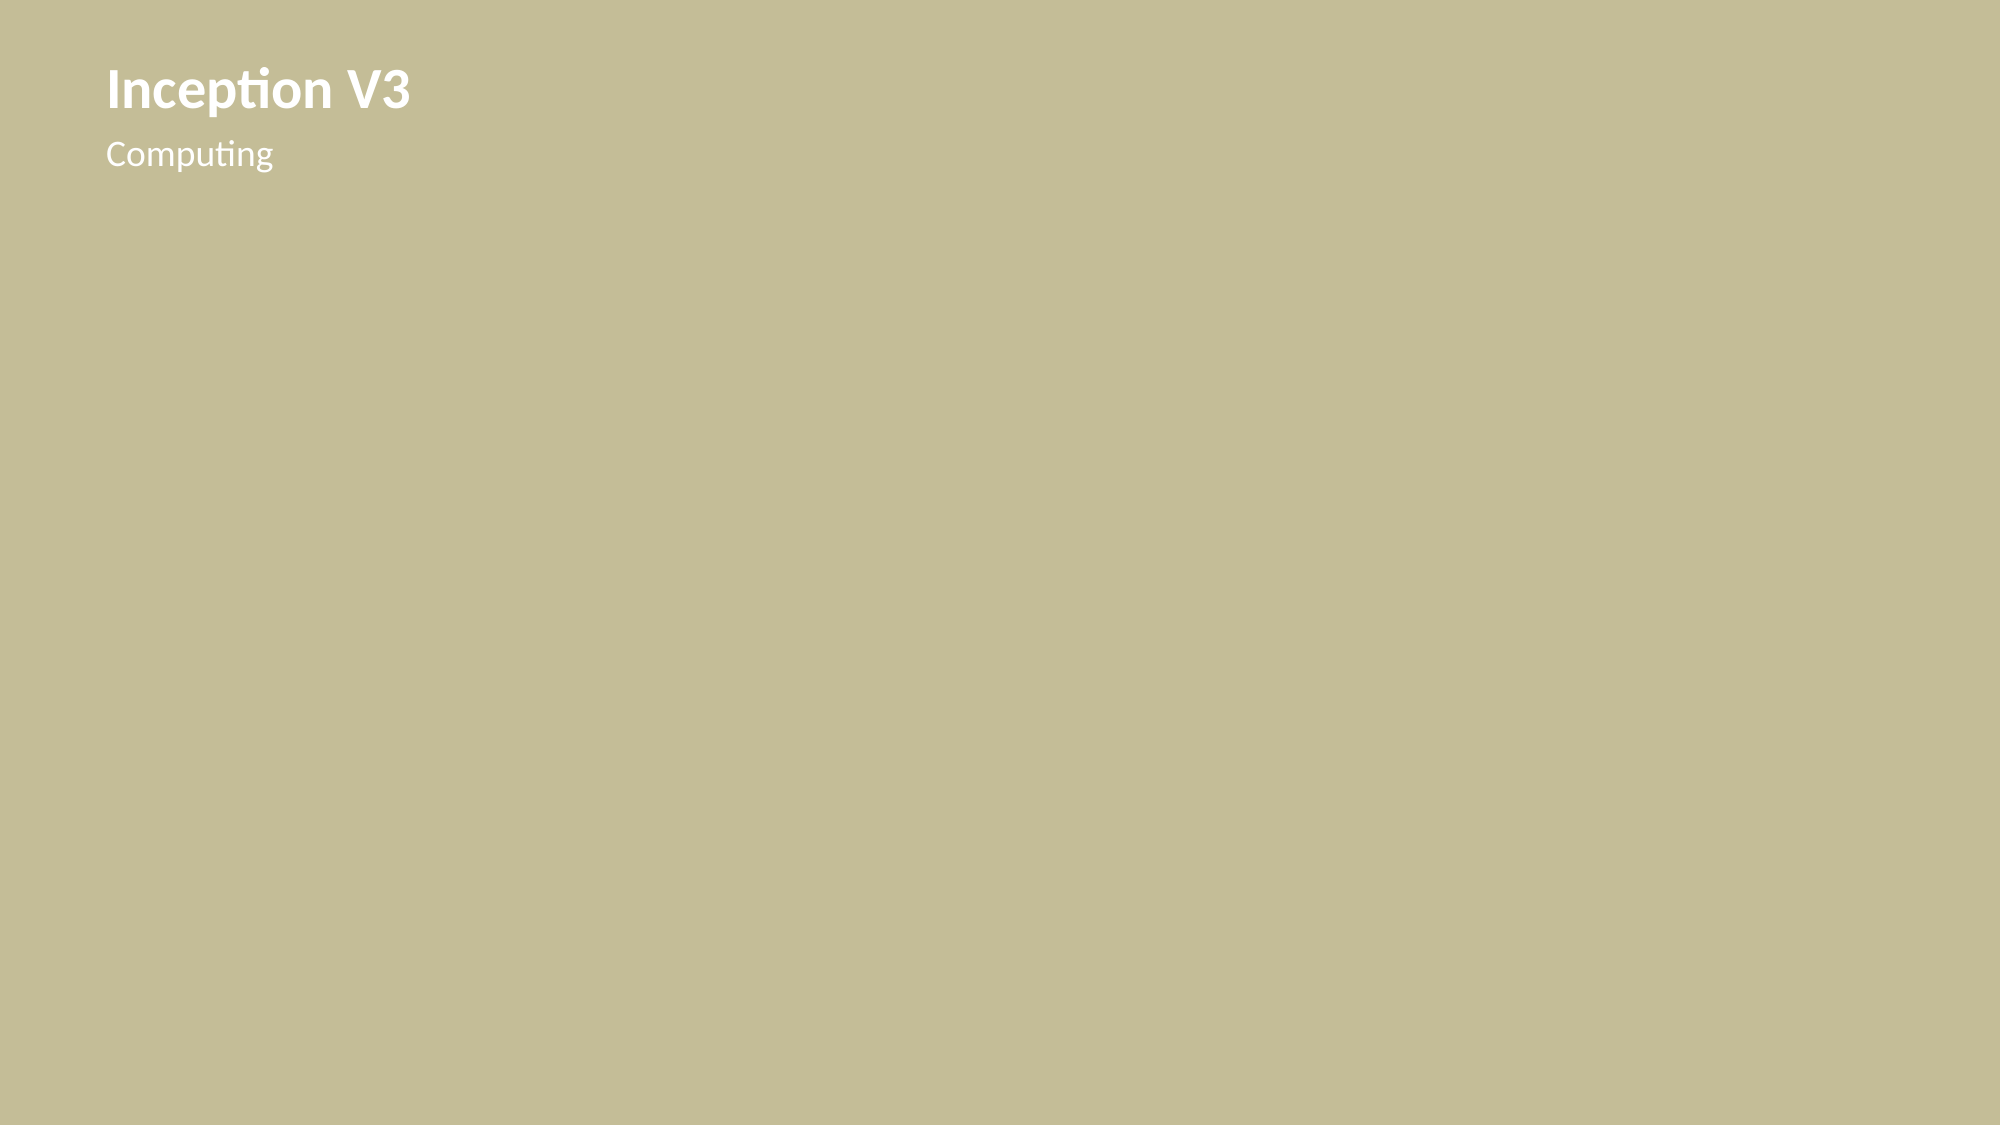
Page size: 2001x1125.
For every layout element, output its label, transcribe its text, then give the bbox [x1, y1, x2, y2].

text_box Inception V3 Computing [91, 29, 1926, 181]
